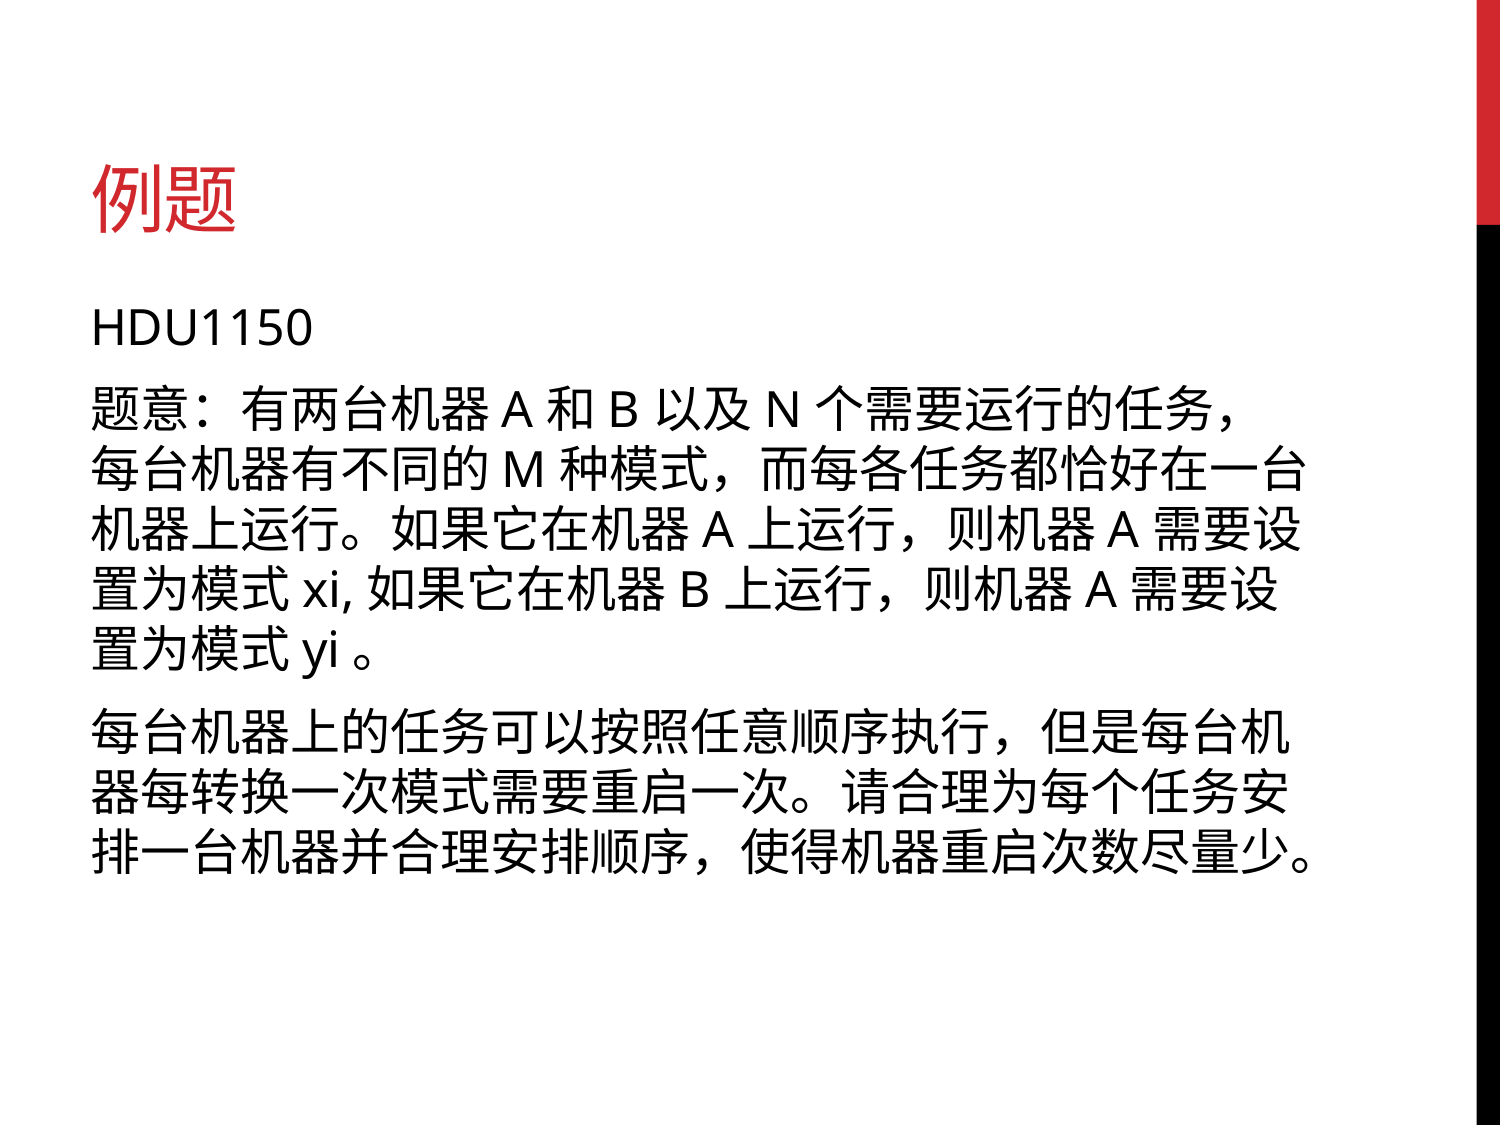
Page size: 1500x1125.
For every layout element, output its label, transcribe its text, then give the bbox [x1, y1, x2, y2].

list HDU1150 题意：有两台机器A和B以及N个需要运行的任务，每台机器有不同的M种模式，而每各任务都恰好在一台机器上运行。如果它在机器A上运行，则机器A需要设置为模式xi,如果它在机器B上运行，则机器A需要设置为模式yi。 每台机器上的任务可以按照任意顺序执行，但是每台机器每转换一次模式需要重启一次。请合理为每个任务安排一台机器并合理安排顺序，使得机器重启次数尽量少。 [75, 287, 1325, 1005]
title 例题 [75, 25, 1025, 250]
